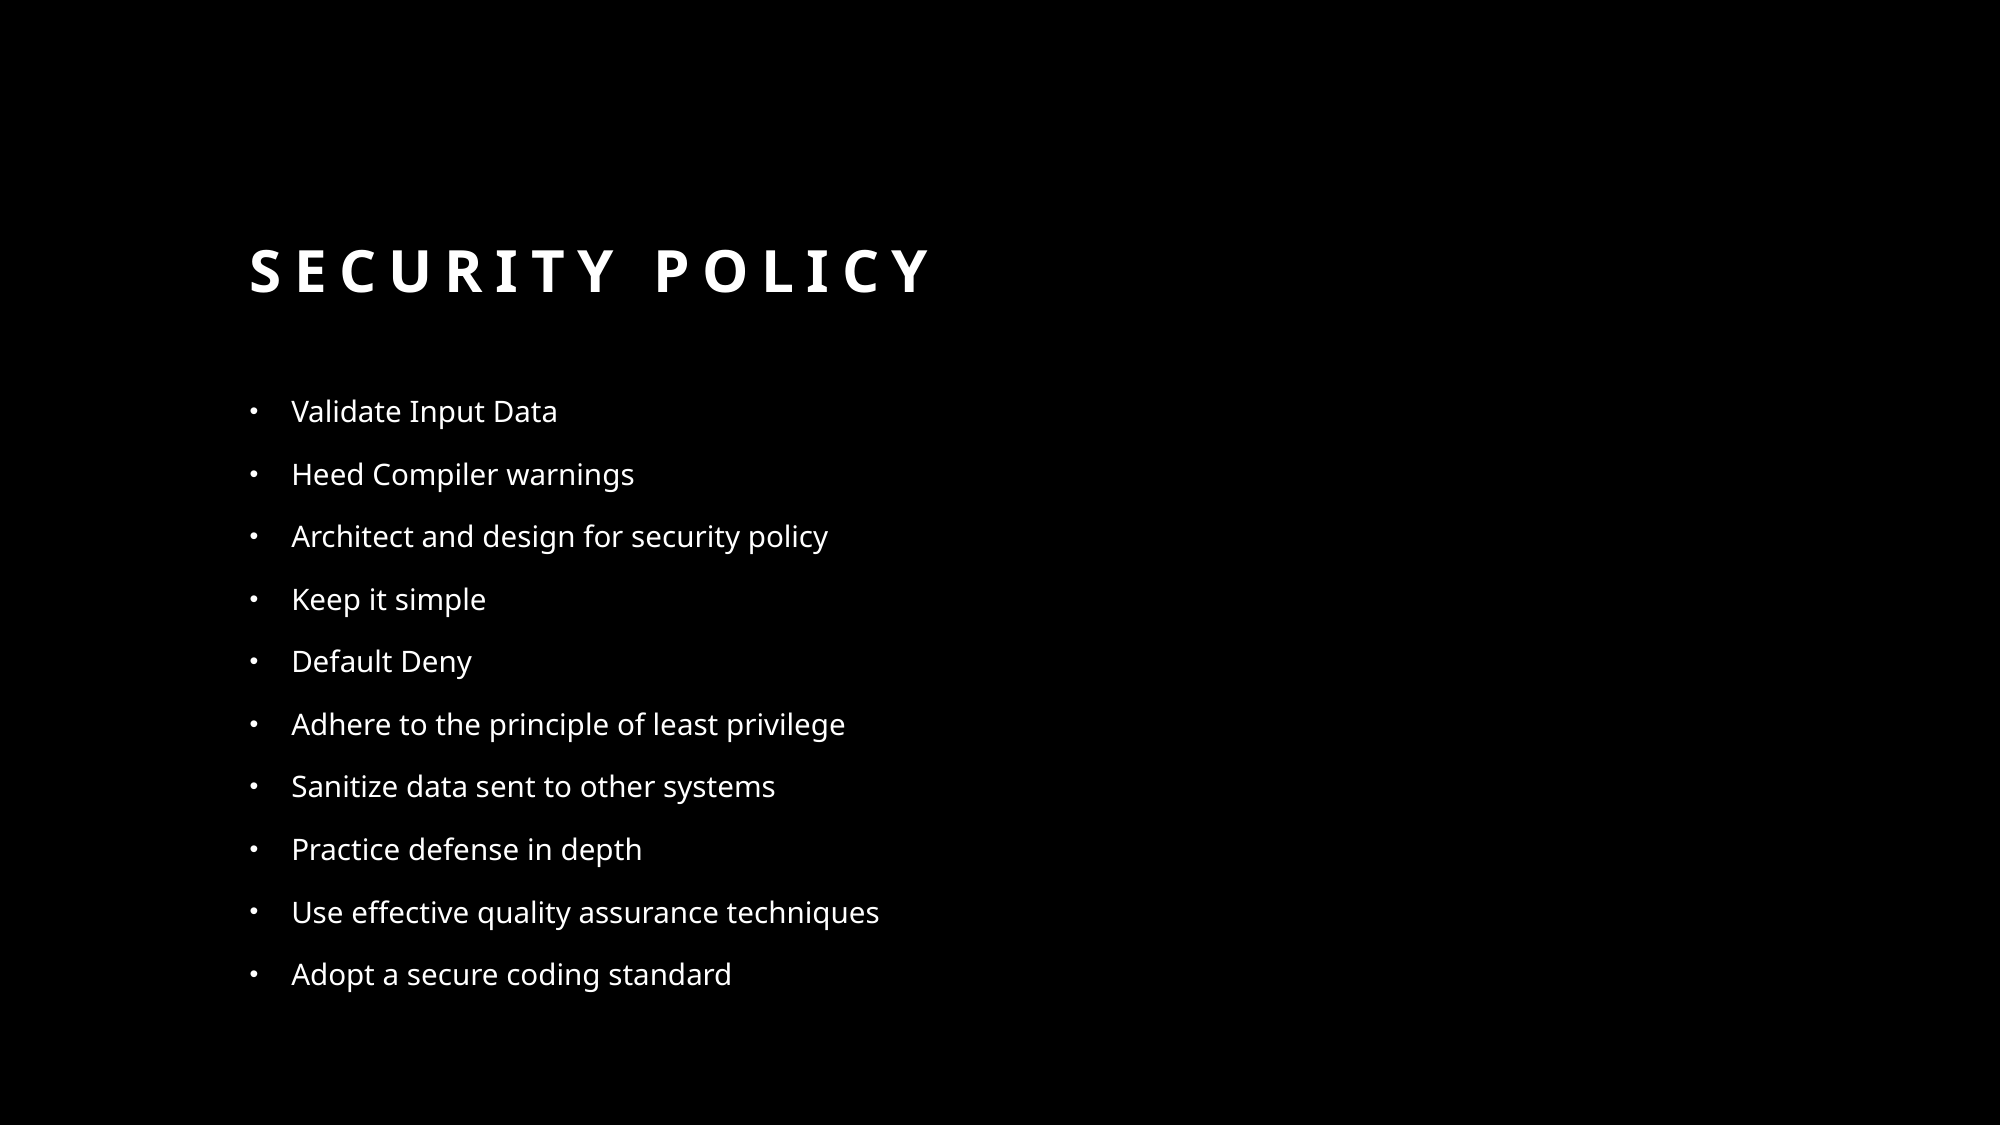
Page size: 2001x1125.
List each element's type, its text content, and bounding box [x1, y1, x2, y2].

list Validate Input Data Heed Compiler warnings Architect and design for security policy Keep it simple Default Deny Adhere to the principle of least privilege Sanitize data sent to other systems Practice defense in depth Use effective quality assurance techniques Adopt a secure coding standard [234, 375, 1750, 1000]
title Security Policy [234, 171, 1750, 313]
